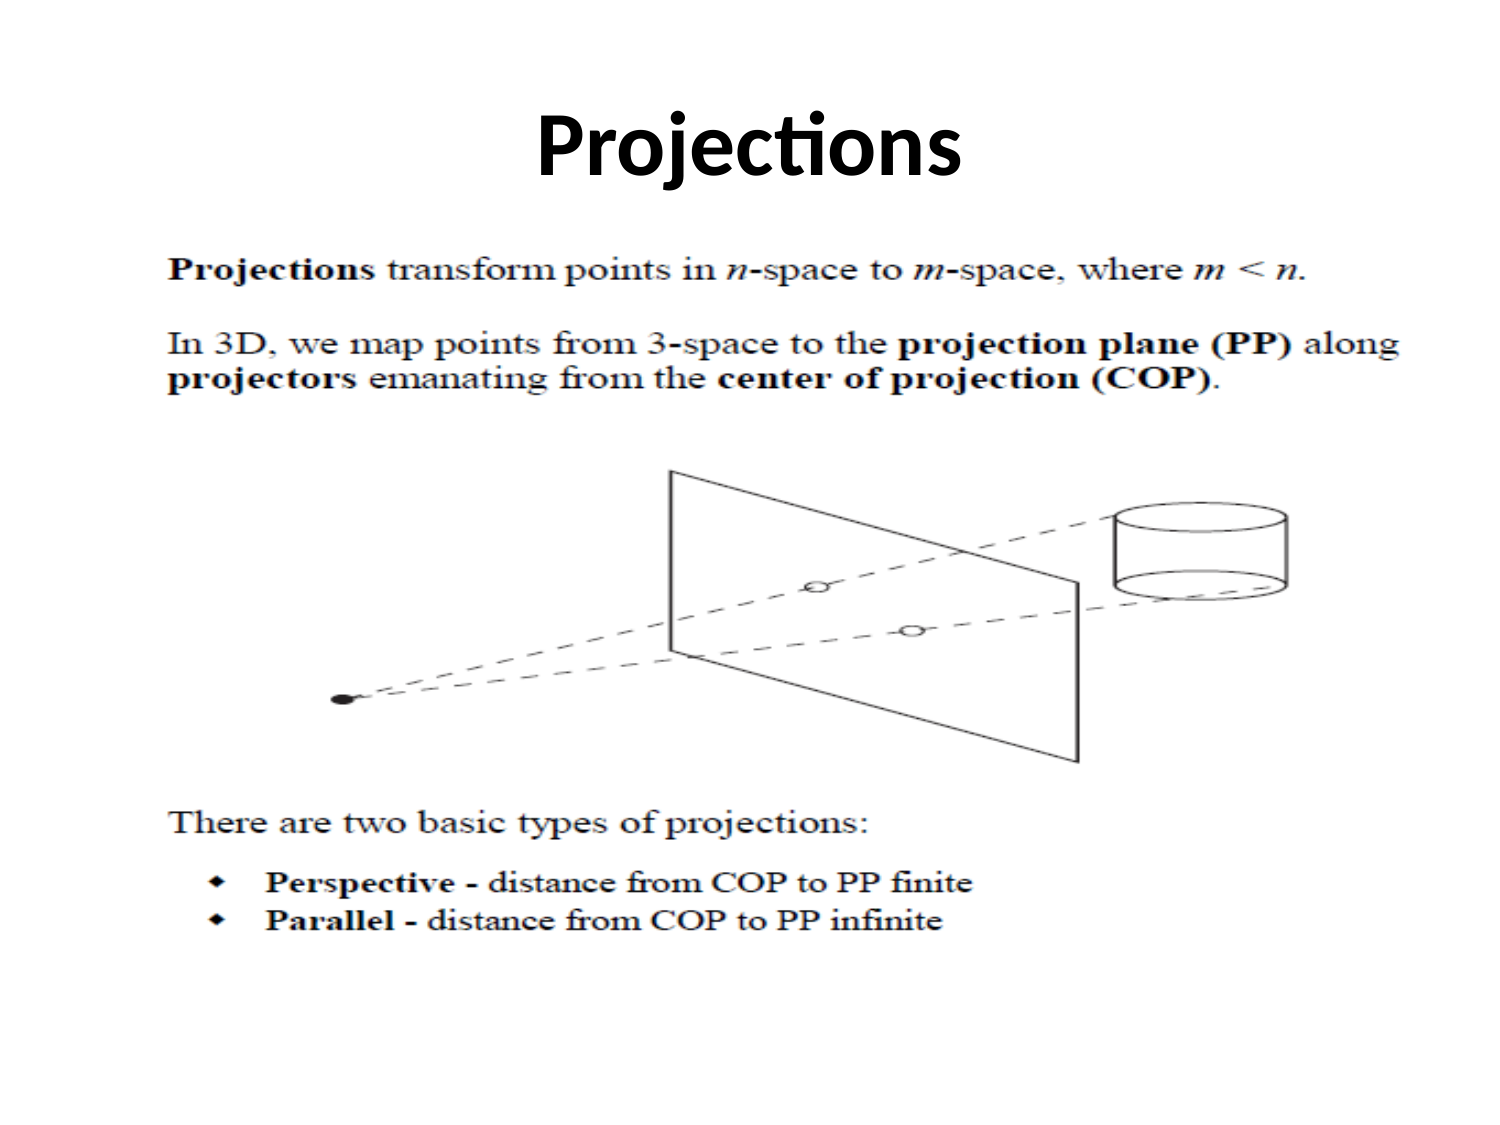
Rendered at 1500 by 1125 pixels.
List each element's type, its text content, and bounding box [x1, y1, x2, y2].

title Projections [75, 45, 1425, 233]
picture [87, 224, 1451, 988]
